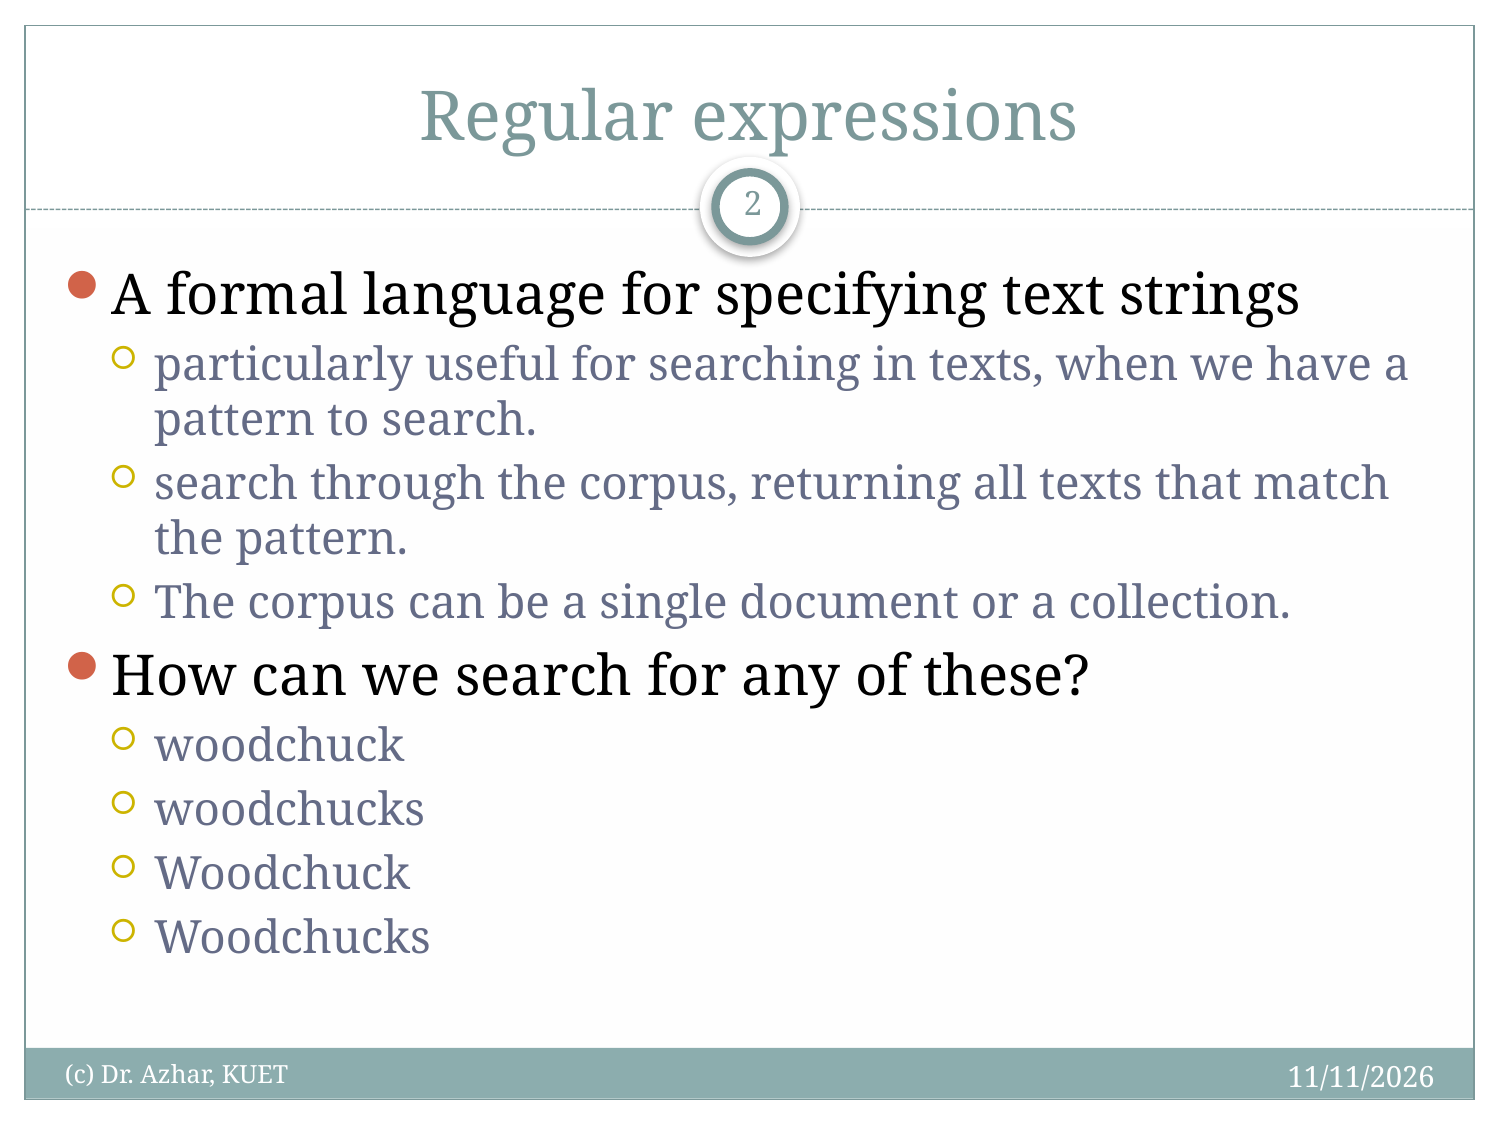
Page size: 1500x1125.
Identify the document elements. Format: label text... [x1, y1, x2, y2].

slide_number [950, 1050, 1450, 1111]
slide_number 2 [715, 168, 791, 241]
footer (c) Dr. Azhar, KUET [50, 1051, 638, 1112]
list A formal language for specifying text strings particularly useful for searching in texts, when we have a pattern to search. search through the corpus, returning all texts that match the pattern. The corpus can be a single document or a collection. How can we search for any of these? woodchuck woodchucks Woodchuck Woodchucks [49, 250, 1445, 1001]
title Regular expressions [49, 37, 1450, 162]
